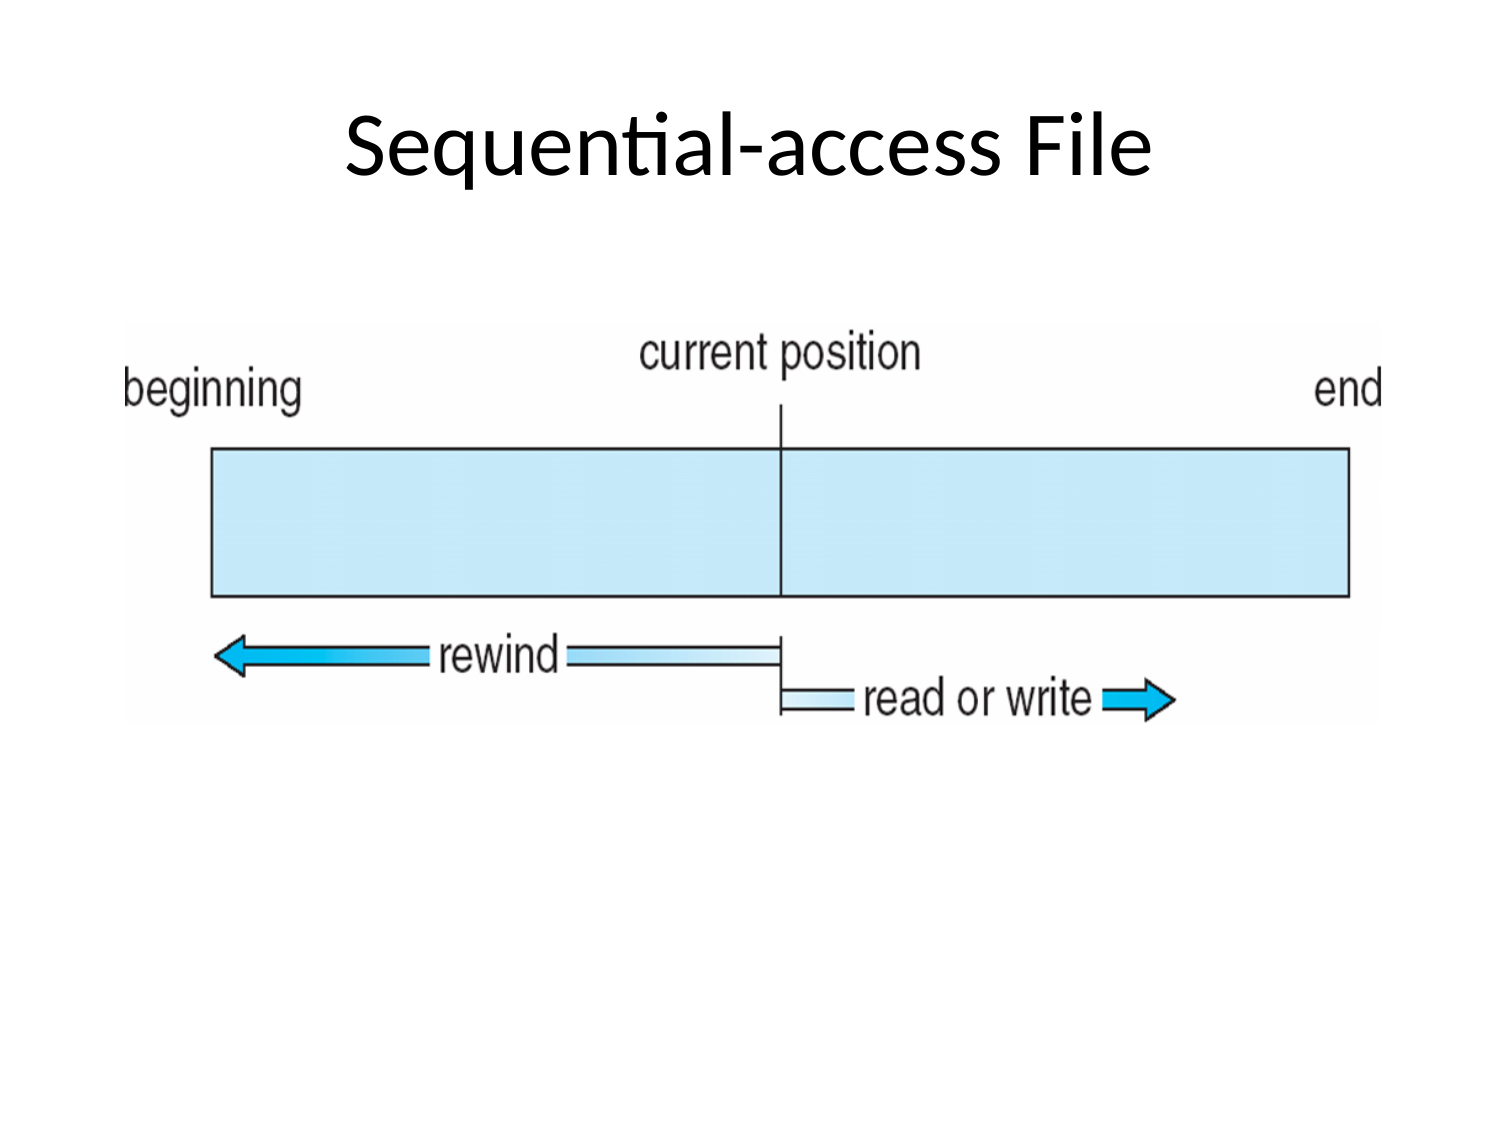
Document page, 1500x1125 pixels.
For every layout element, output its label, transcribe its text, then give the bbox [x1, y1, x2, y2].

title Sequential-access File [75, 45, 1425, 233]
picture [124, 321, 1386, 726]
